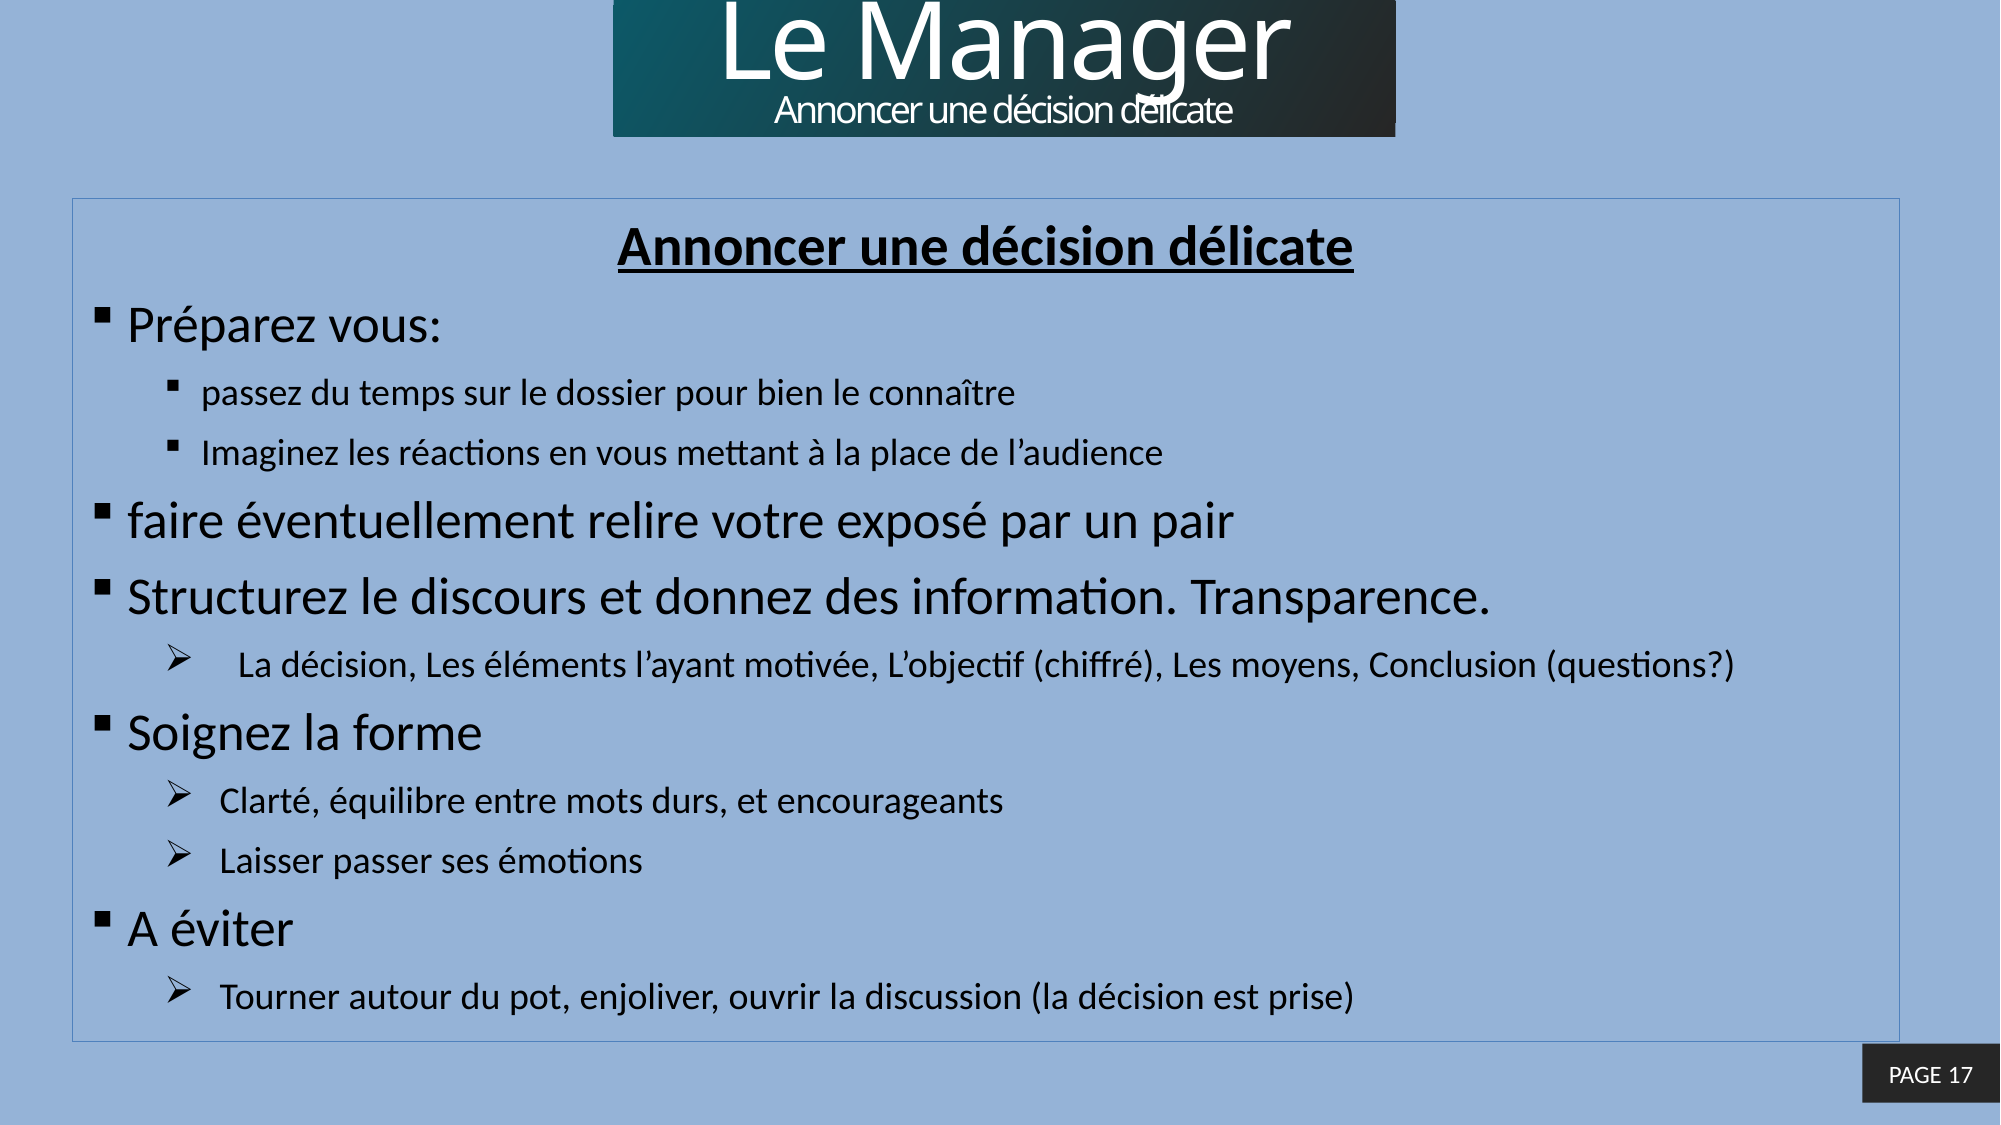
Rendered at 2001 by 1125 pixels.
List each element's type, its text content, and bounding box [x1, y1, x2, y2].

text_box PAGE 17 [1862, 1043, 2000, 1103]
text_box Annoncer une décision délicate Préparez vous: passez du temps sur le dossier pour bien le connaître Imaginez les réactions en vous mettant à la place de l’audience faire éventuellement relire votre exposé par un pair Structurez le discours et donnez des information. Transparence. La décision, Les éléments l’ayant motivée, L’objectif (chiffré), Les moyens, Conclusion (questions?) Soignez la forme Clarté, équilibre entre mots durs, et encourageants Laisser passer ses émotions A éviter Tourner autour du pot, enjoliver, ouvrir la discussion (la décision est prise) [72, 198, 1900, 1042]
text_box Le Manager Annoncer une décision délicate [613, 0, 1396, 137]
